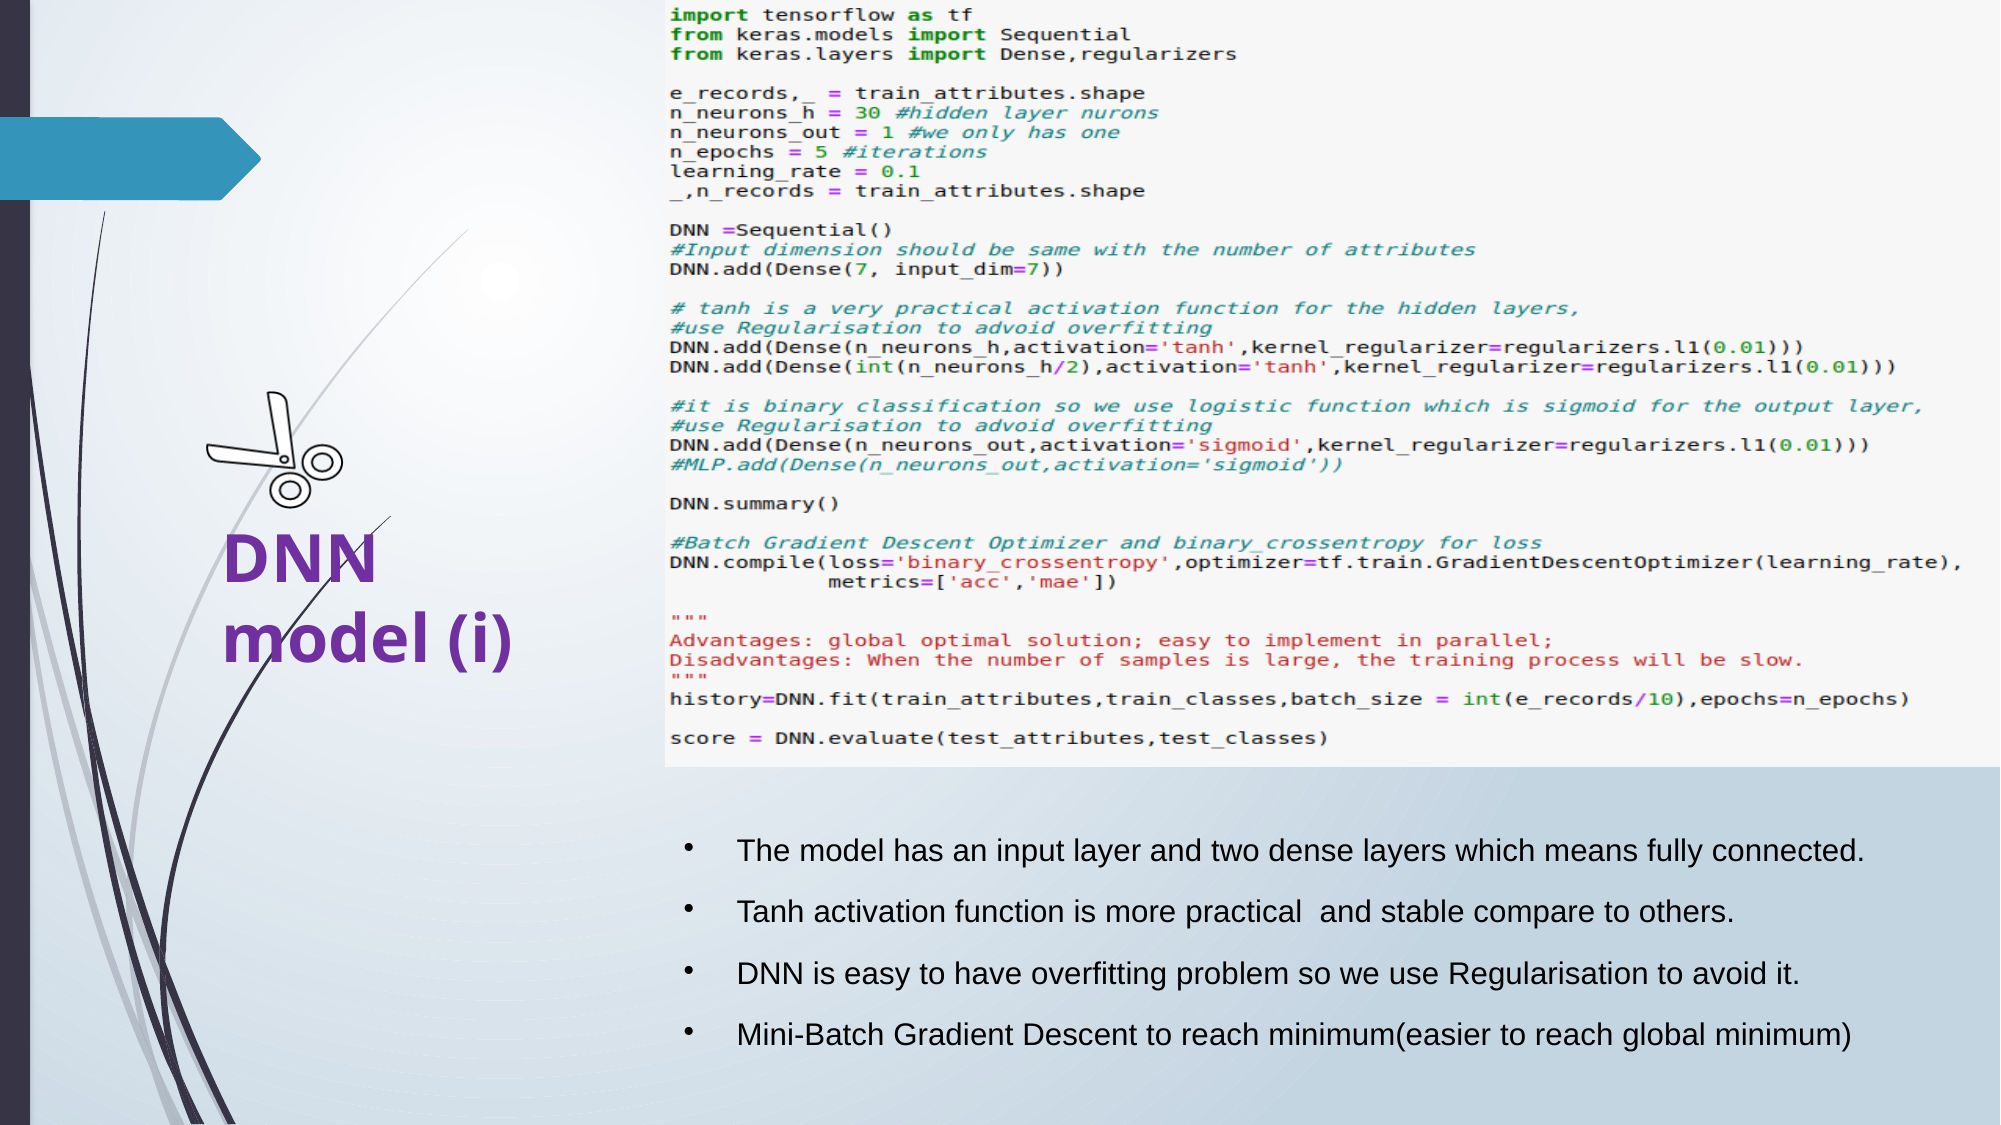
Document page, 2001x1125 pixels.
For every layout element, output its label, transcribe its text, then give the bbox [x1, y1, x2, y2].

title DNN model (i) [206, 508, 610, 1006]
picture [665, 0, 2000, 767]
text_box The model has an input layer and two dense layers which means fully connected. Tanh activation function is more practical and stable compare to others. DNN is easy to have overfitting problem so we use Regularisation to avoid it. Mini-Batch Gradient Descent to reach minimum(easier to reach global minimum) [665, 773, 1917, 931]
picture [206, 391, 344, 509]
